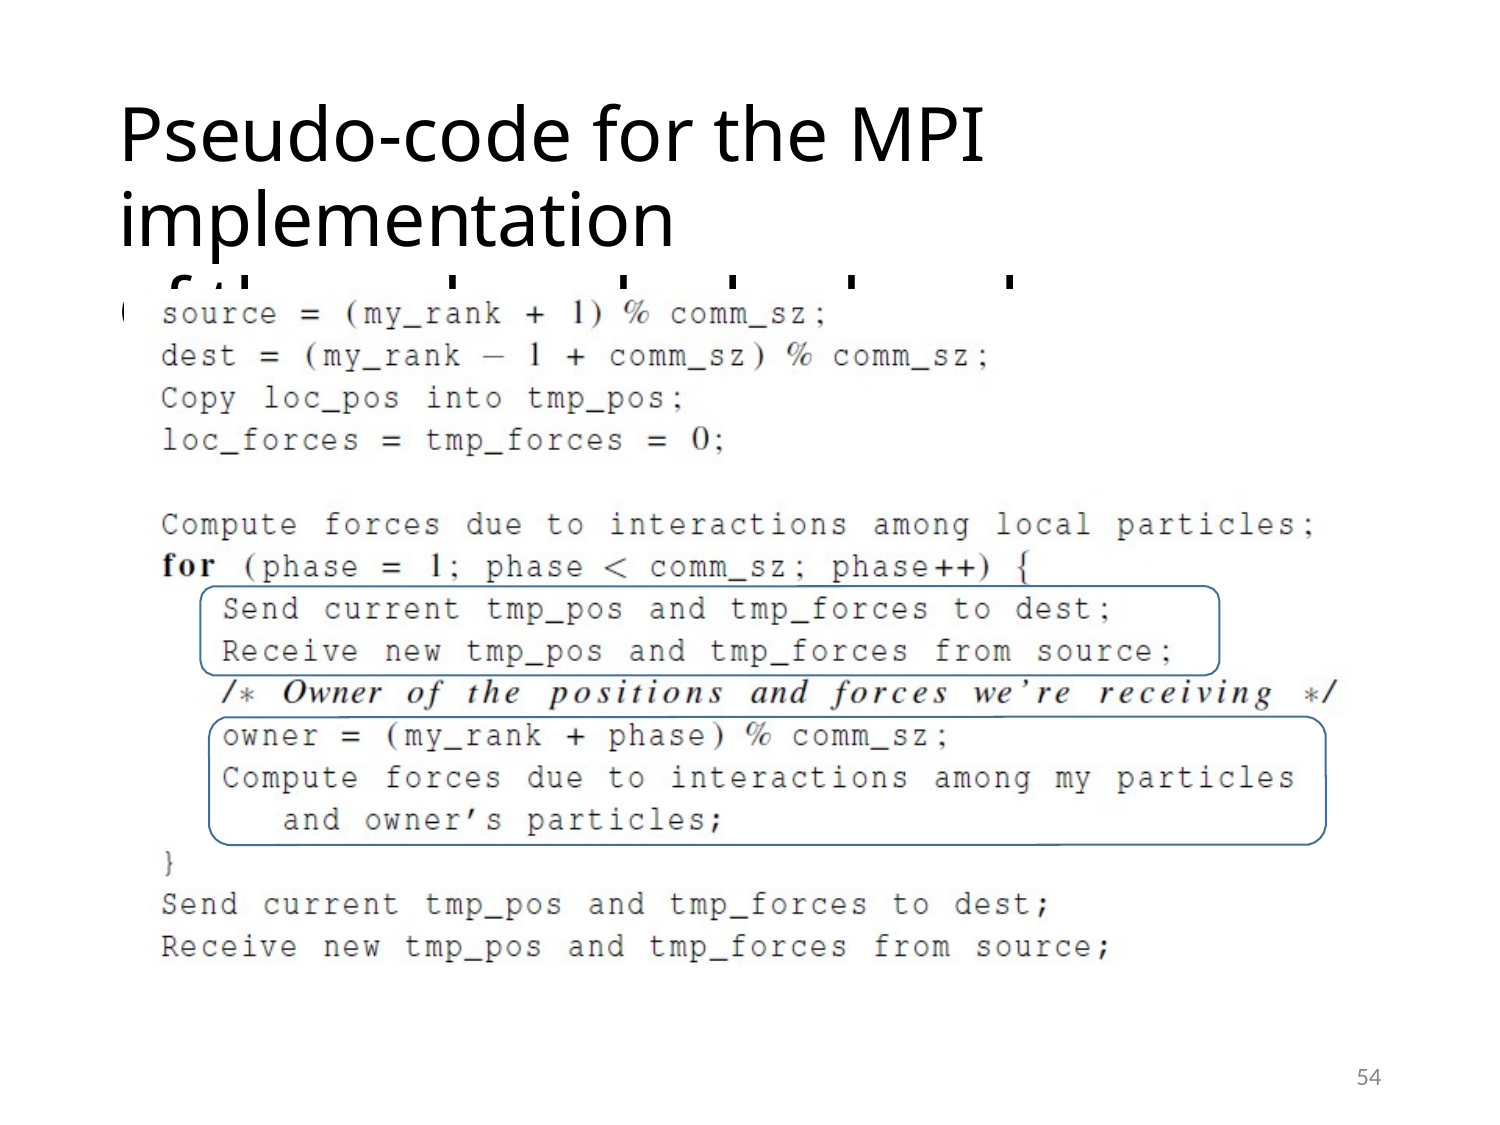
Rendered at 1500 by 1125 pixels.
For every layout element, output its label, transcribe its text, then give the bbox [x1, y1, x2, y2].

text_box [200, 586, 1220, 676]
slide_number 54 [1339, 1060, 1387, 1125]
text_box [124, 289, 1376, 972]
text_box [208, 716, 1326, 846]
text_box Pseudo-code for the MPI implementation of the reduced n-body solver [115, 90, 1363, 348]
